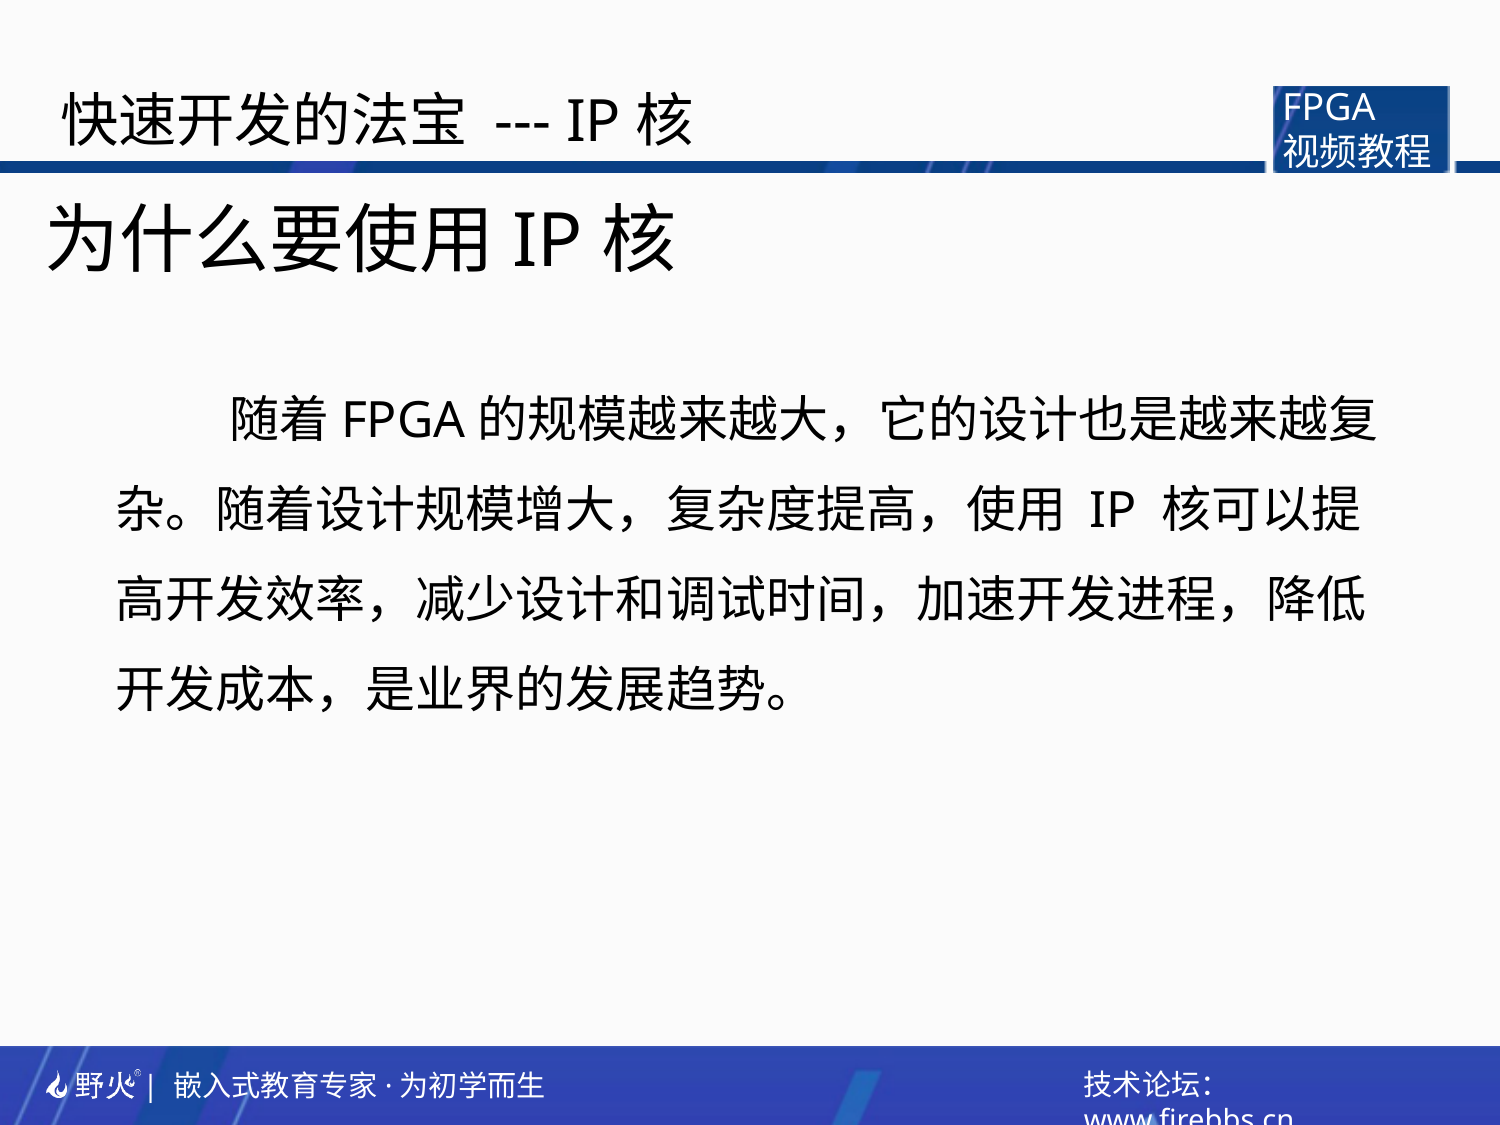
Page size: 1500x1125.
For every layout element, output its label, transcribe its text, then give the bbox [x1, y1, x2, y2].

picture [1460, 161, 1500, 173]
text_box 快速开发的法宝 --- IP核 [45, 75, 709, 161]
text_box 为什么要使用IP核 [29, 184, 833, 290]
picture [1281, 1116, 1289, 1125]
picture [1092, 1117, 1097, 1125]
text_box 随着FPGA的规模越来越大，它的设计也是越来越复杂。随着设计规模增大，复杂度提高，使用 IP 核可以提高开发效率，减少设计和调试时间，加速开发进程，降低开发成本，是业界的发展趋势。 [101, 349, 1408, 725]
picture [1115, 1117, 1120, 1125]
picture [1103, 1115, 1109, 1125]
picture [1227, 1116, 1236, 1125]
picture [1126, 1115, 1132, 1125]
picture [1209, 1116, 1218, 1125]
text_box FPGA 视频教程 [1267, 75, 1460, 181]
picture [1192, 1116, 1200, 1121]
picture [1138, 1117, 1143, 1125]
picture [0, 1046, 1500, 1125]
picture [0, 161, 1267, 173]
